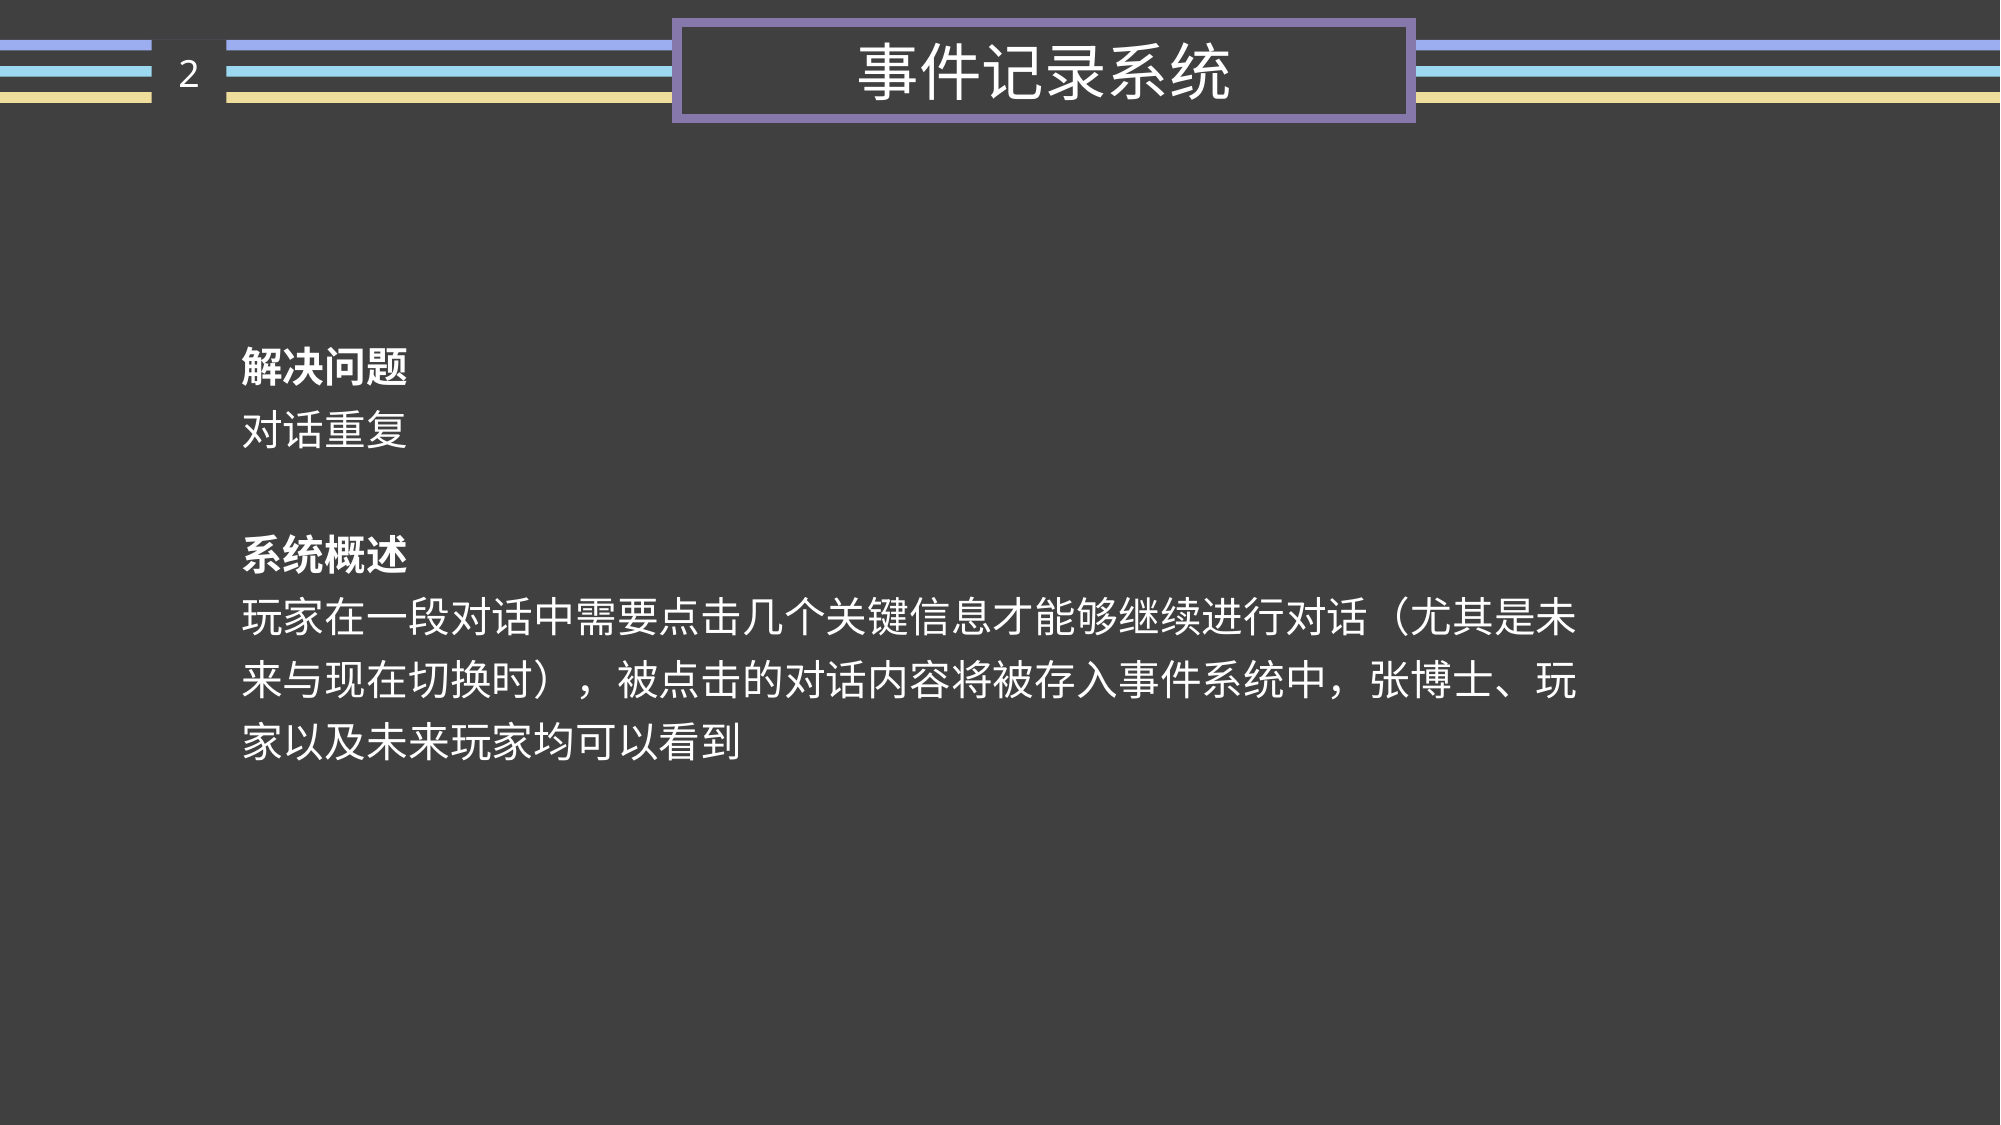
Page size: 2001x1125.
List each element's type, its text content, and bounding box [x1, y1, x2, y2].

text_box [228, 39, 676, 51]
text_box [1412, 65, 2000, 78]
text_box [0, 91, 151, 104]
text_box [1412, 39, 2000, 51]
text_box 事件记录系统 [676, 22, 1412, 120]
text_box [0, 65, 151, 78]
text_box [1412, 91, 2000, 104]
text_box [0, 39, 151, 51]
text_box 2 [151, 39, 228, 106]
text_box [228, 91, 676, 104]
text_box [228, 65, 676, 78]
text_box 解决问题 对话重复 系统概述 玩家在一段对话中需要点击几个关键信息才能够继续进行对话（尤其是未来与现在切换时），被点击的对话内容将被存入事件系统中，张博士、玩家以及未来玩家均可以看到 [226, 321, 1606, 774]
